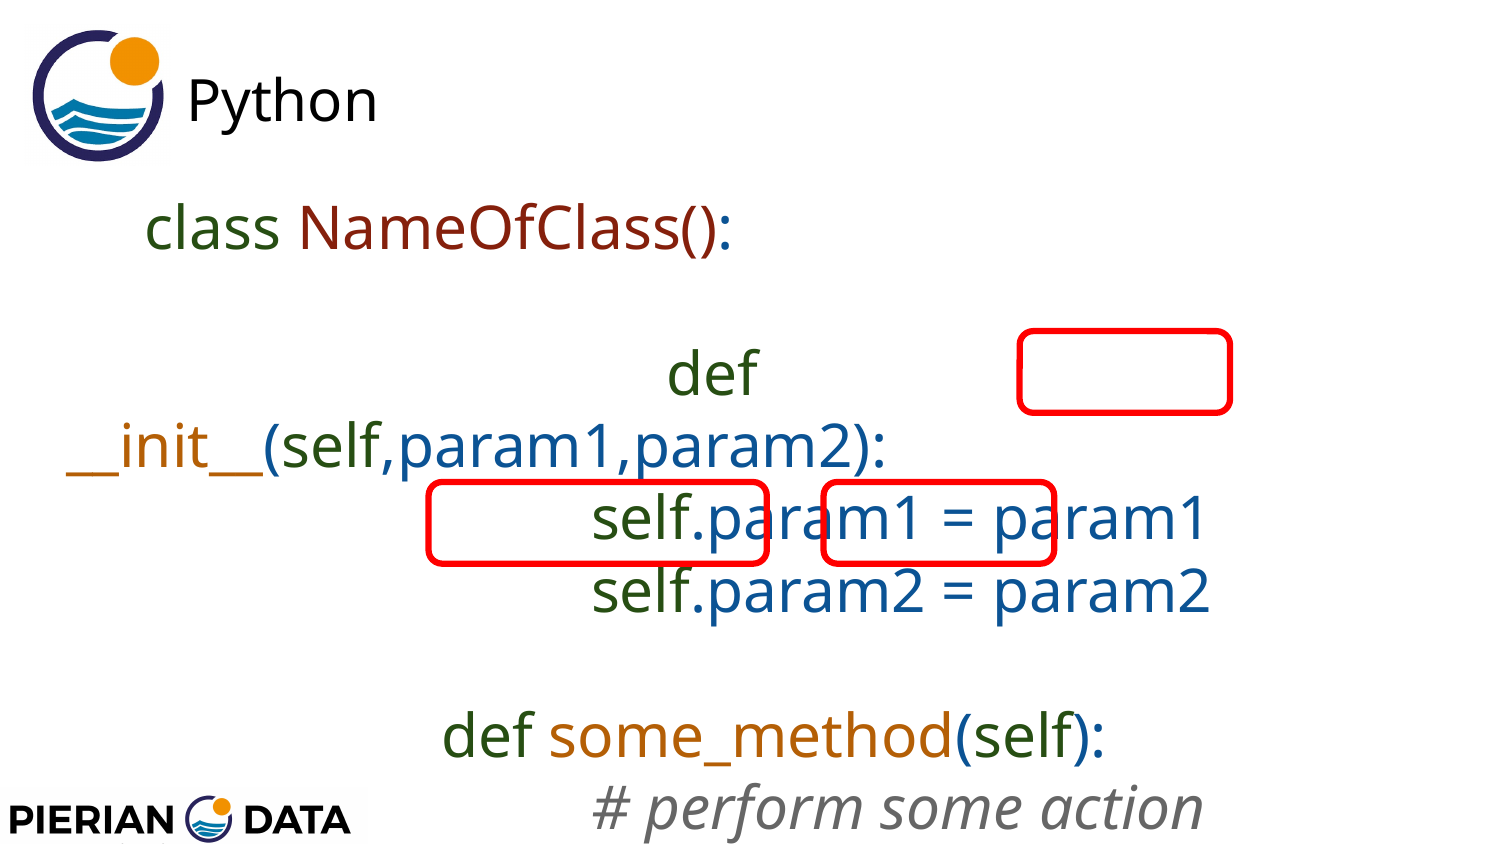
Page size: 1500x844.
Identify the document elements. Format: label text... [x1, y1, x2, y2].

title Python [176, 48, 1449, 143]
list class NameOfClass(): def __init__(self,param1,param2): self.param1 = param1 self.param2 = param2 def some_method(self): # perform some action print(self.param1) [51, 174, 1500, 736]
text_box [428, 481, 767, 564]
text_box [1019, 331, 1231, 413]
picture [24, 24, 172, 167]
text_box [823, 481, 1055, 564]
picture [0, 787, 368, 844]
